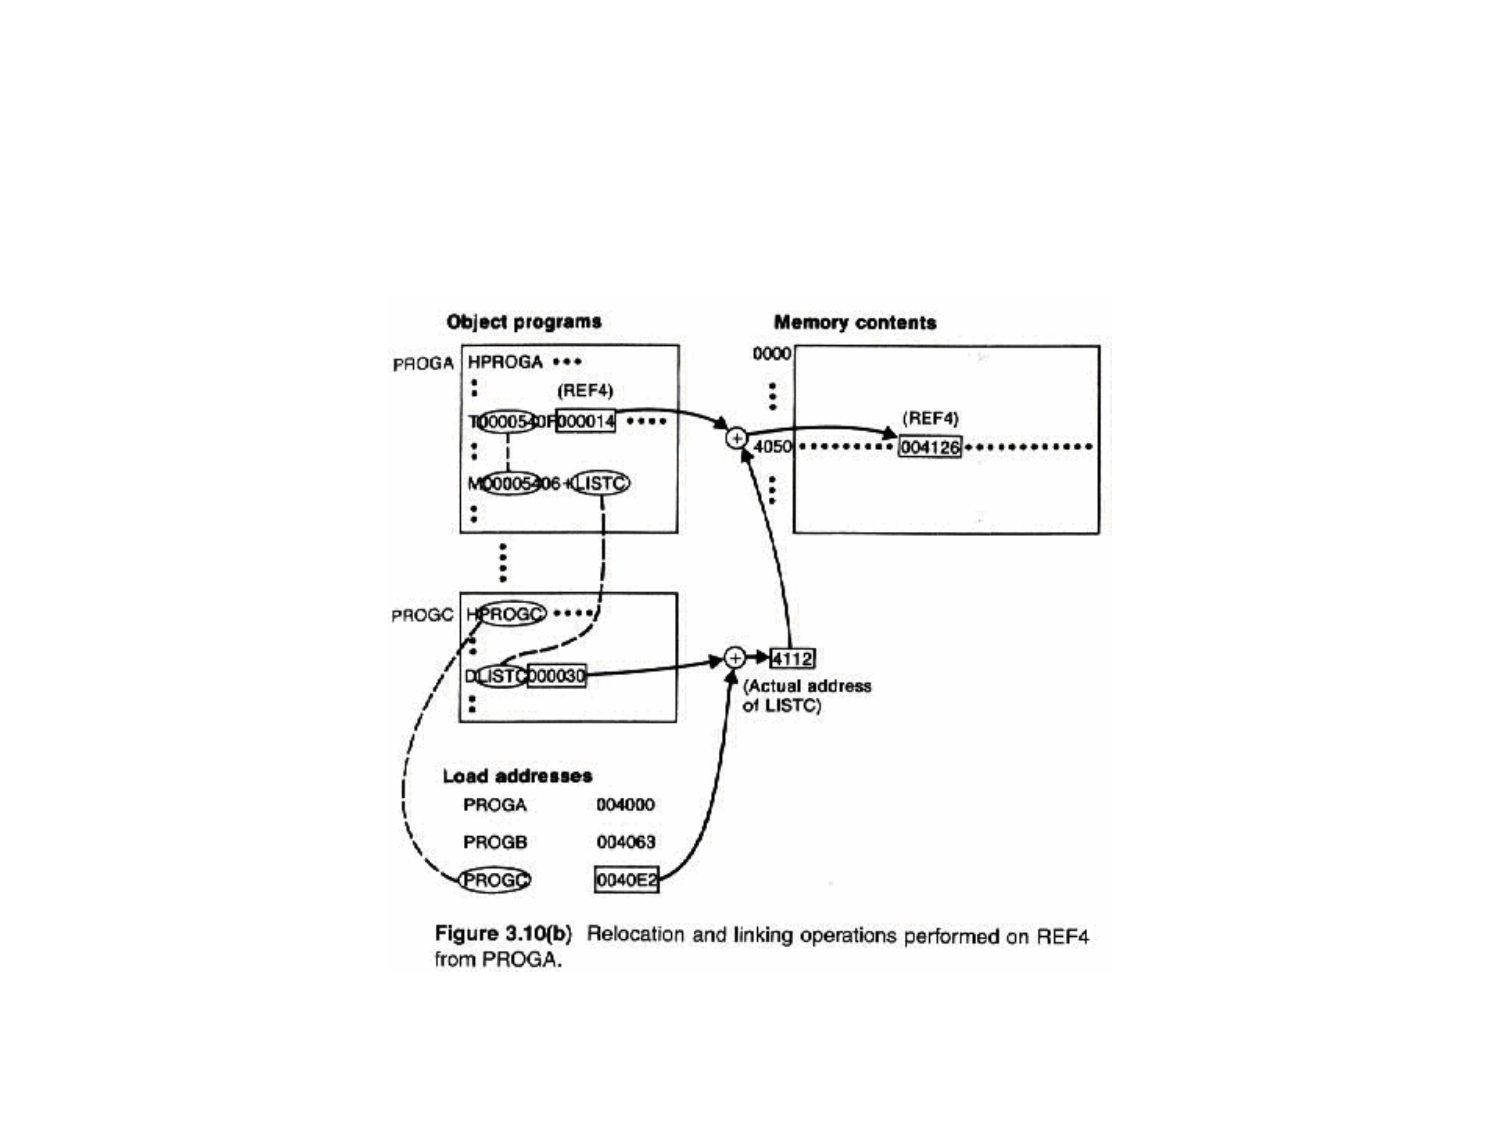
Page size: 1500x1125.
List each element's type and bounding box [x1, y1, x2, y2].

list [387, 295, 1112, 973]
